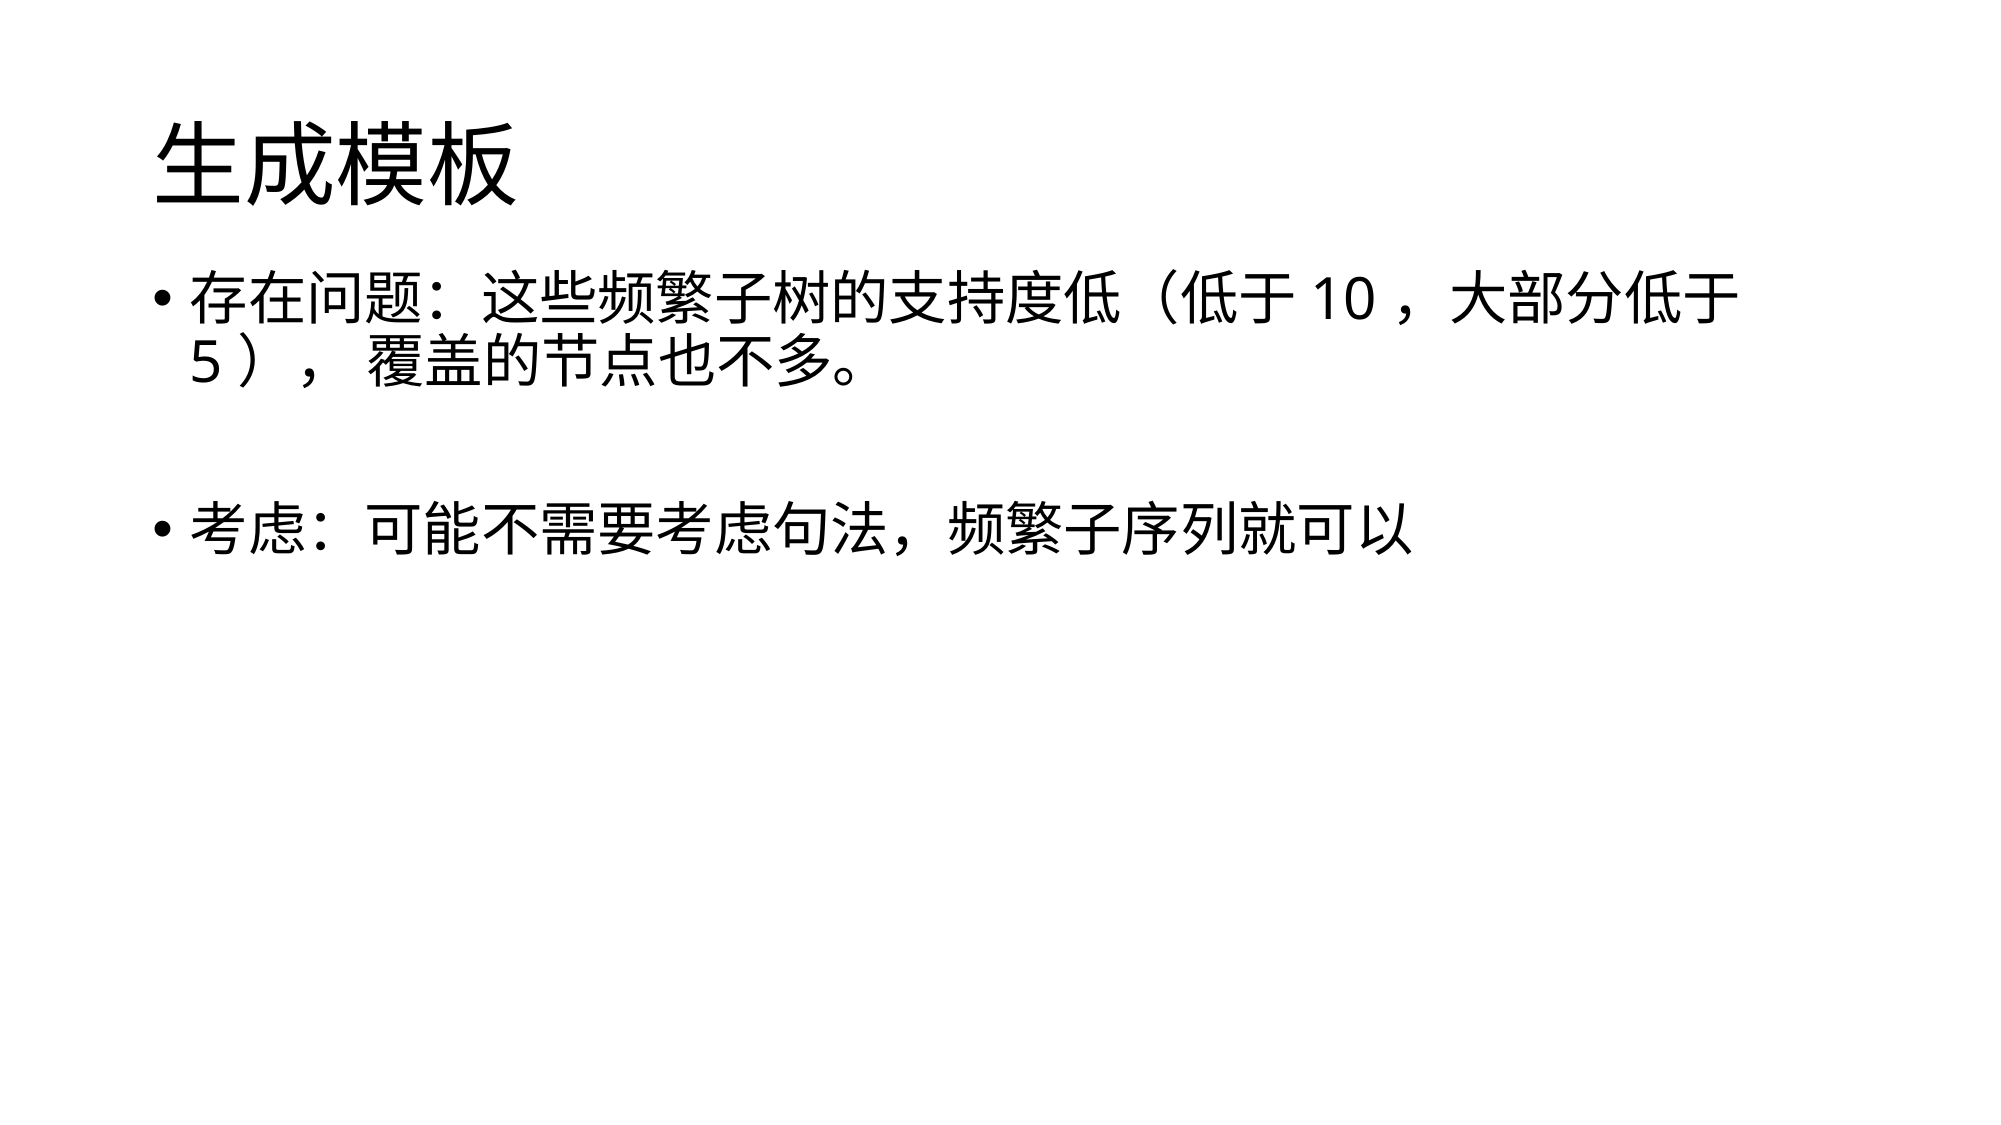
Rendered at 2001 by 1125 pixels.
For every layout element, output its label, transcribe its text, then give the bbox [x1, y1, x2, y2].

list 存在问题：这些频繁子树的支持度低（低于10，大部分低于5）， 覆盖的节点也不多。 考虑：可能不需要考虑句法，频繁子序列就可以 [137, 262, 1863, 976]
title 生成模板 [137, 59, 1863, 262]
